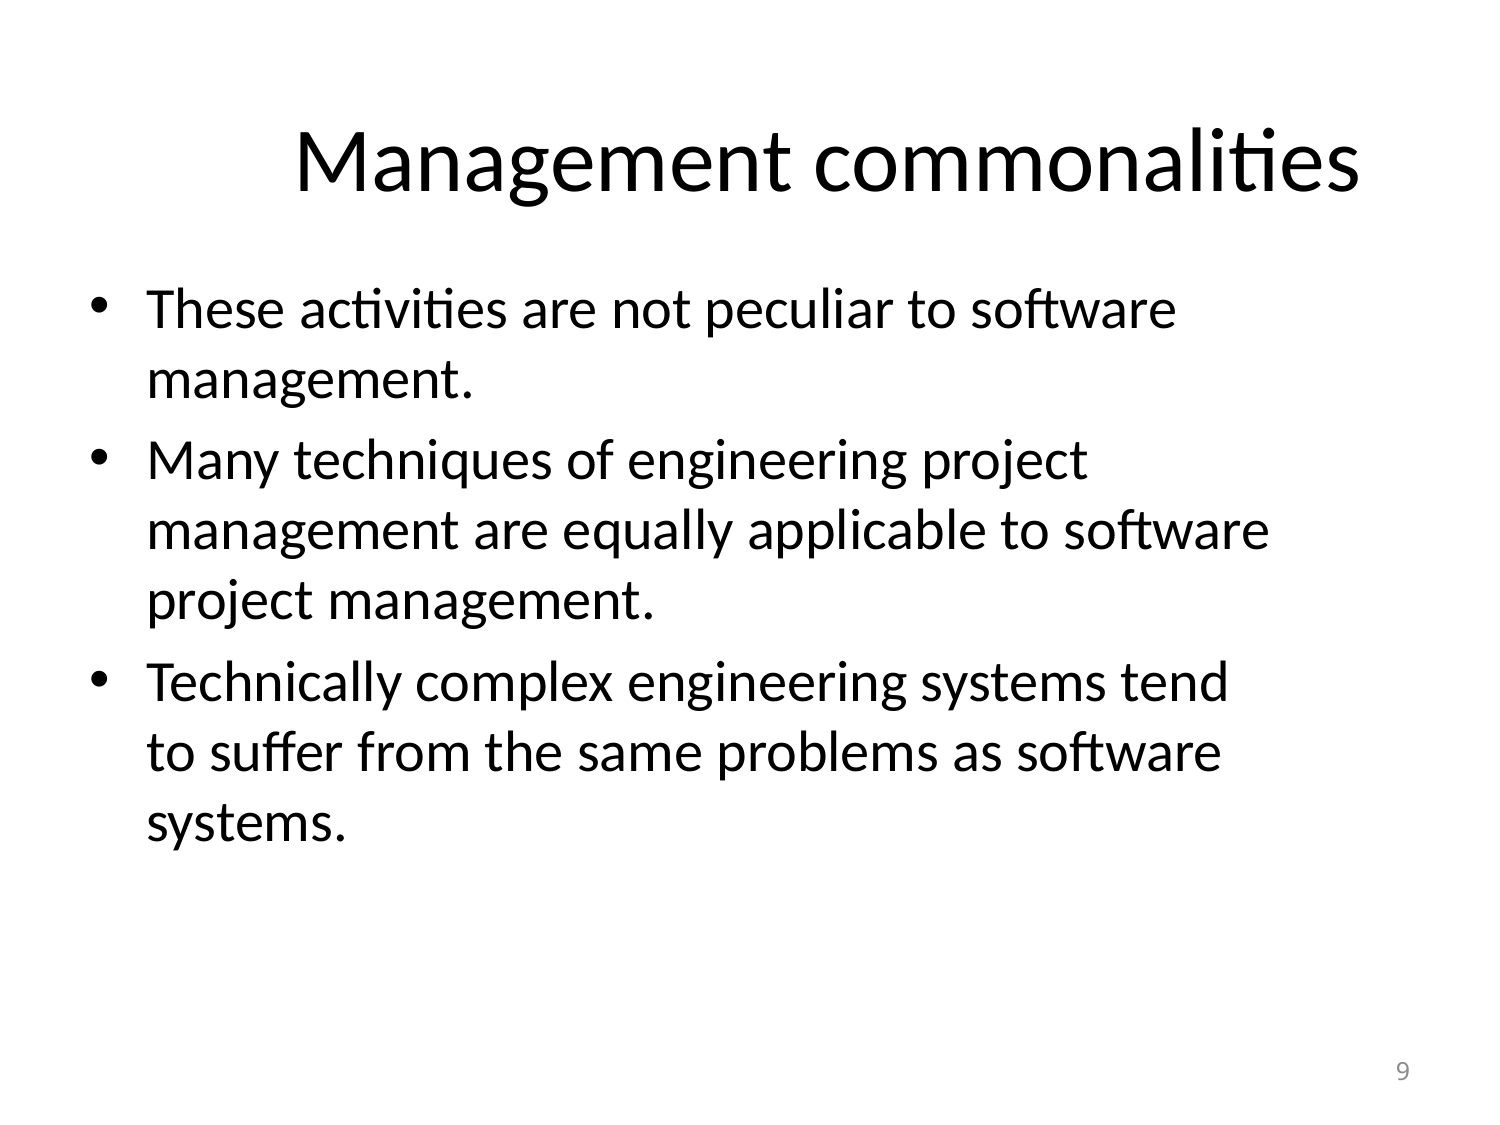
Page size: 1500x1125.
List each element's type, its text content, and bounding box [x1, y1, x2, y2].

slide_number 9 [1074, 1042, 1425, 1103]
title Management commonalities [188, 34, 1468, 275]
list These activities are not peculiar to software management. Many techniques of engineering project management are equally applicable to software project management. Technically complex engineering systems tend to suffer from the same problems as software systems. [75, 262, 1425, 1005]
